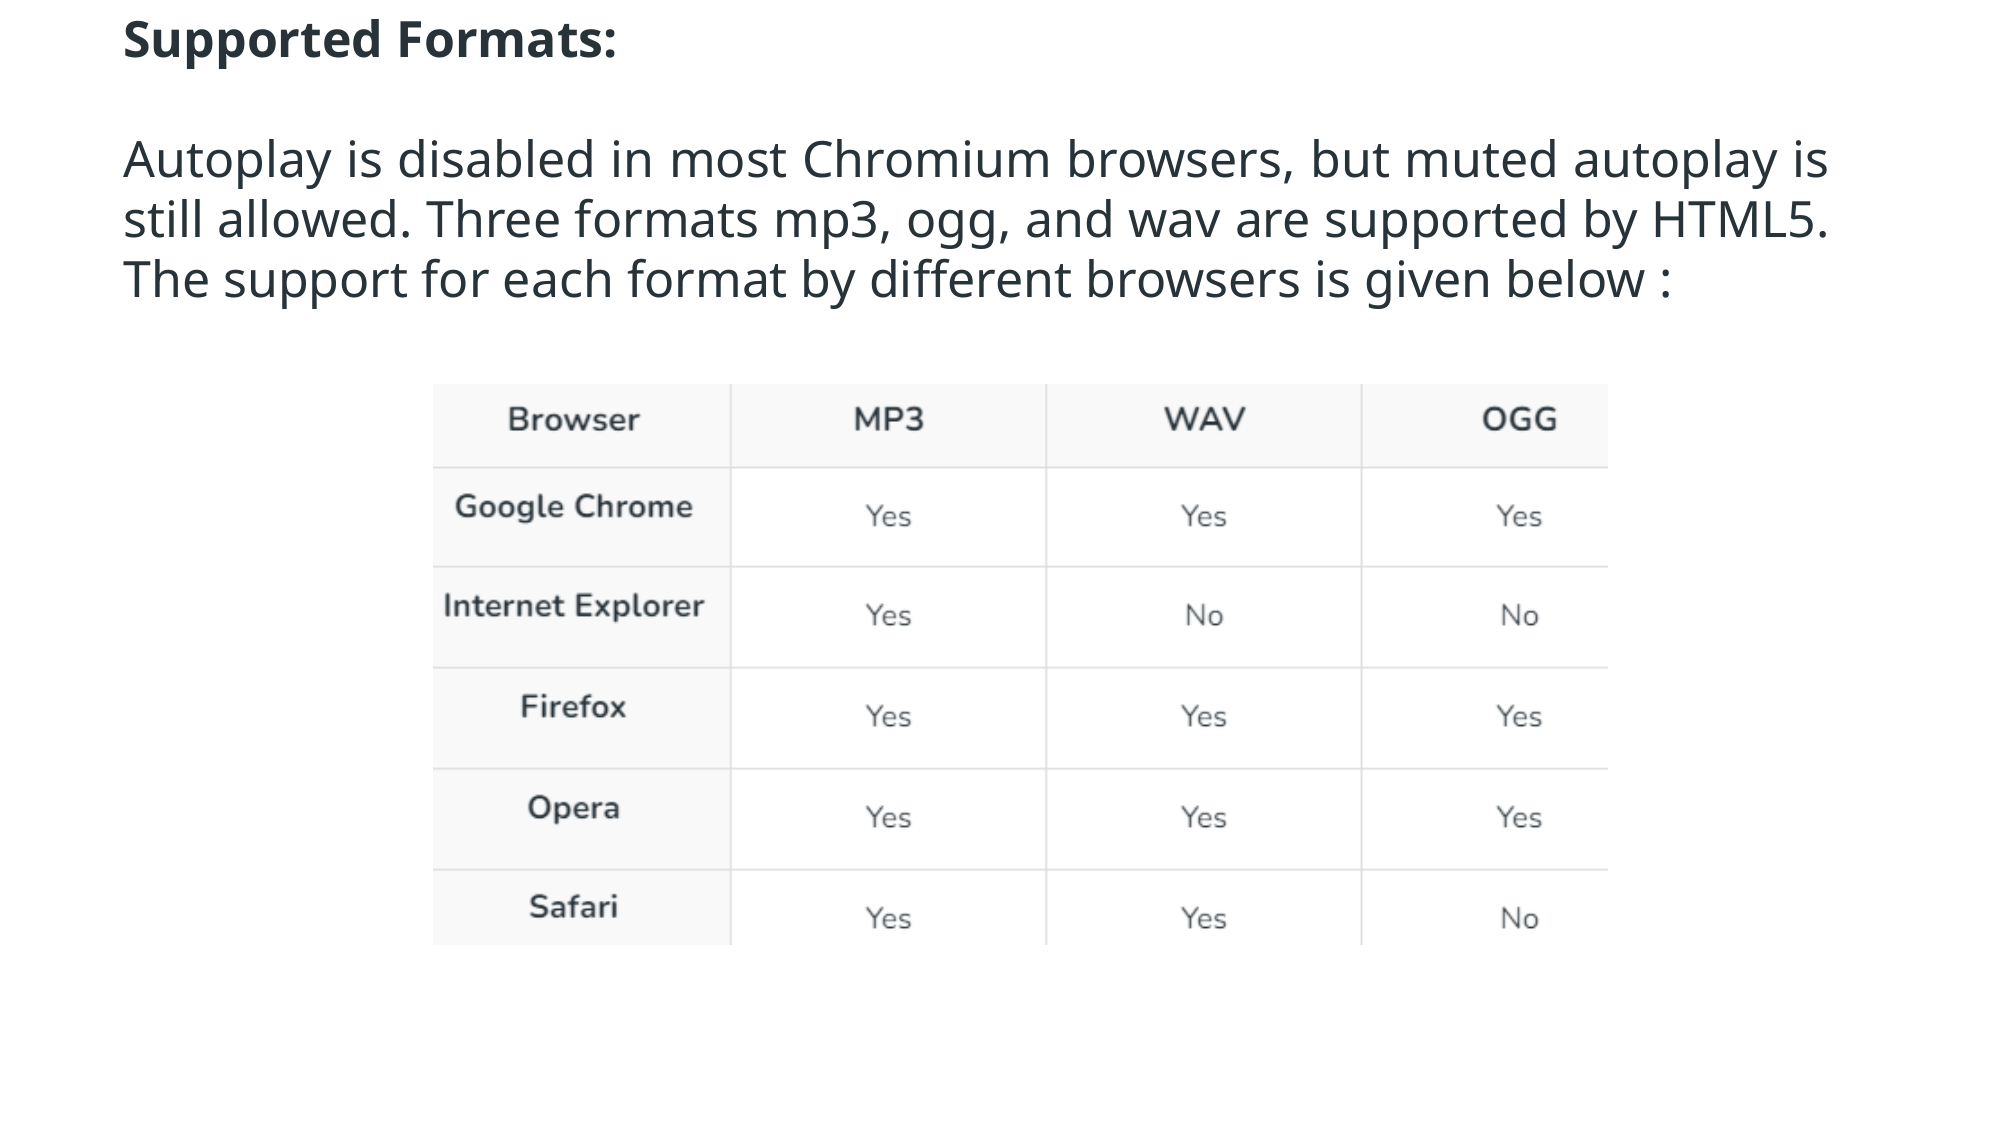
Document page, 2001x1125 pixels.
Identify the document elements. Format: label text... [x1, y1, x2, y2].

picture [433, 384, 1608, 945]
text_box Supported Formats: Autoplay is disabled in most Chromium browsers, but muted autoplay is still allowed. Three formats mp3, ogg, and wav are supported by HTML5. The support for each format by different browsers is given below : [108, 0, 1846, 315]
